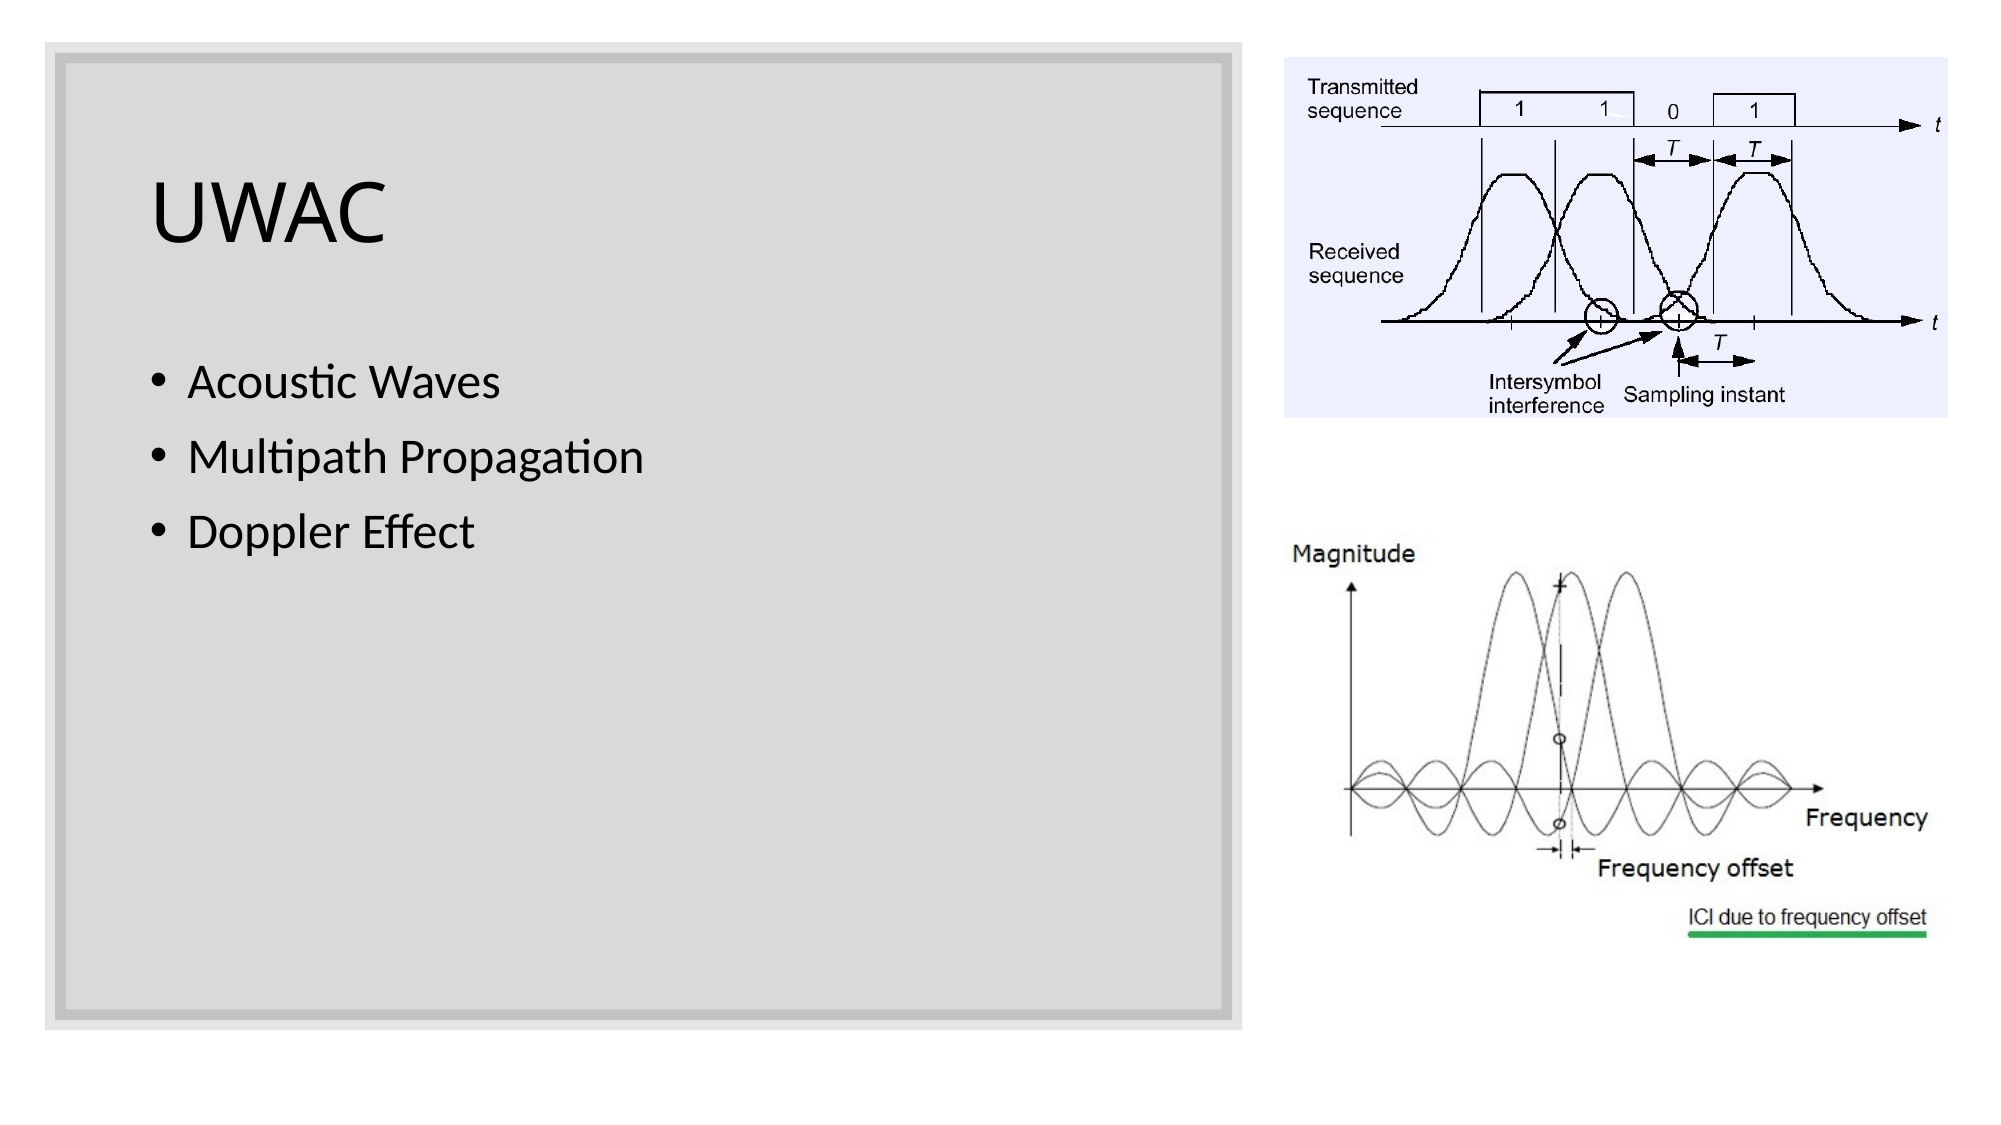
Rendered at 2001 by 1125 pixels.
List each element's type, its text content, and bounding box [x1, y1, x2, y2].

picture [1284, 57, 1948, 418]
list Acoustic Waves Multipath Propagation Doppler Effect [134, 348, 1153, 943]
text_box [54, 52, 1233, 1021]
picture [1284, 533, 1948, 950]
title UWAC [134, 105, 1153, 326]
